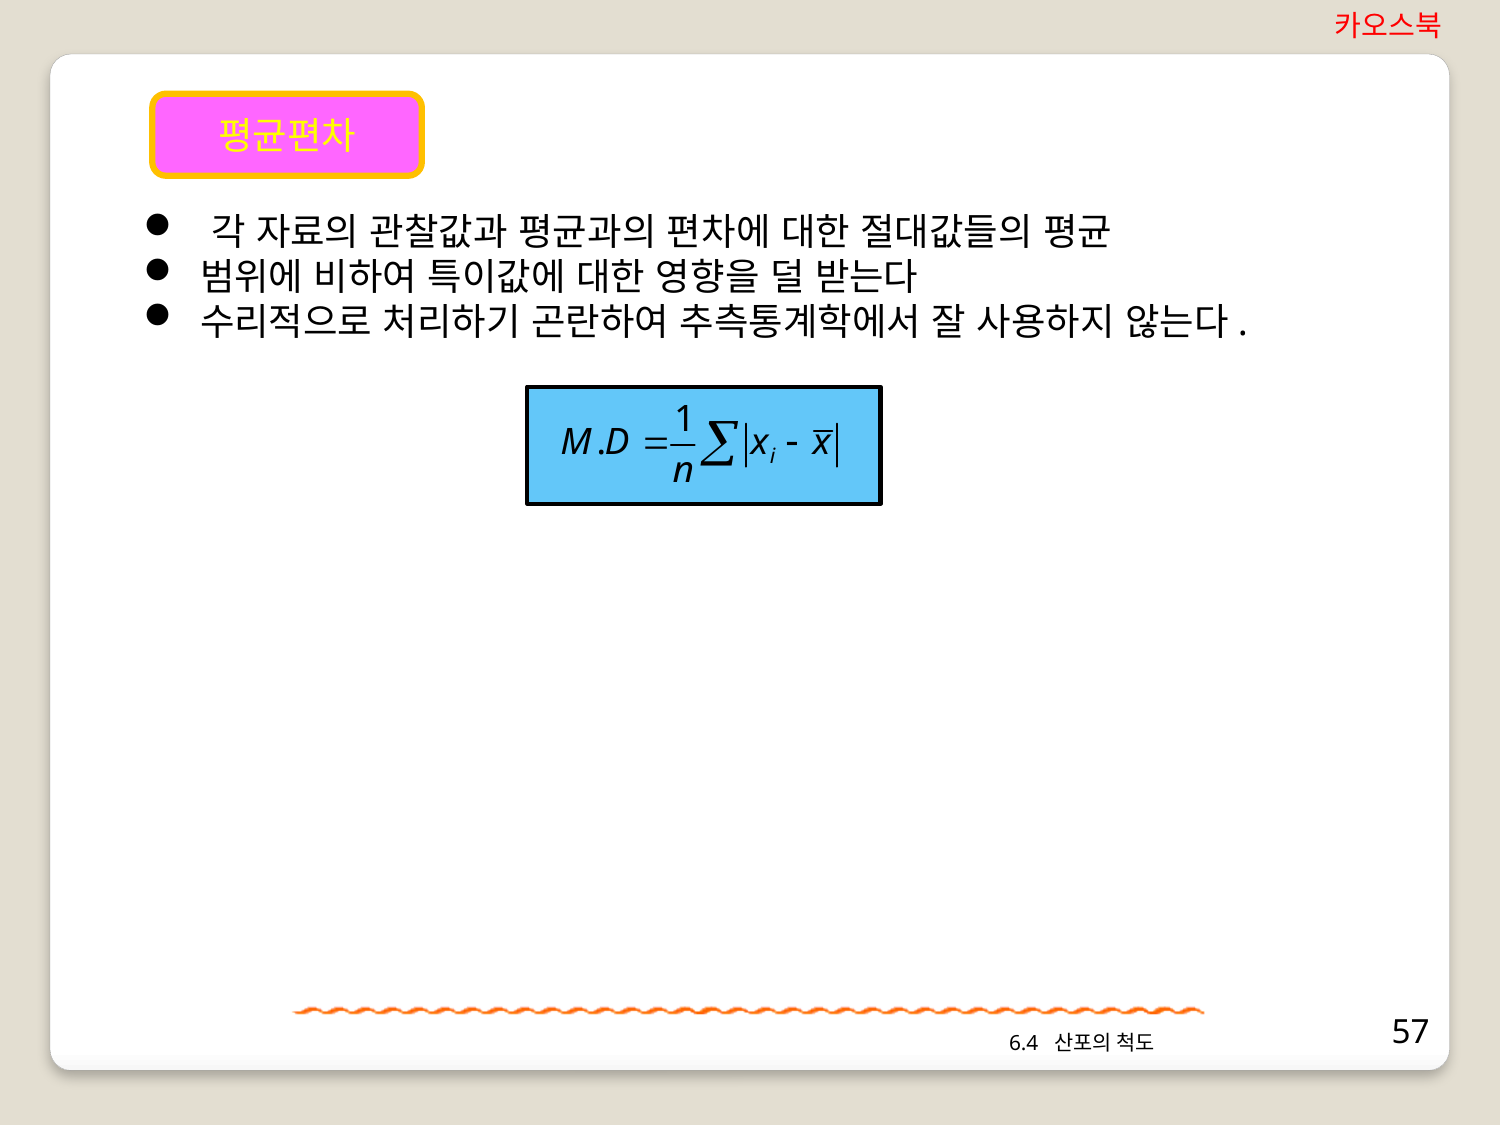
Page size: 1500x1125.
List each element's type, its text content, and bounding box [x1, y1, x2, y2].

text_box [553, 396, 846, 491]
footer 6.4 산포의 척도 [994, 1002, 1369, 1063]
slide_number 57 [1369, 1002, 1445, 1063]
text_box 평균편차 [148, 90, 426, 180]
text_box [524, 383, 884, 507]
text_box 카오스북 [1277, 0, 1500, 50]
text_box 각 자료의 관찰값과 평균과의 편차에 대한 절대값들의 평균 범위에 비하여 특이값에 대한 영향을 덜 받는다 수리적으로 처리하기 곤란하여 추측통계학에서 잘 사용하지 않는다. [128, 200, 1430, 350]
picture [281, 1003, 1219, 1020]
